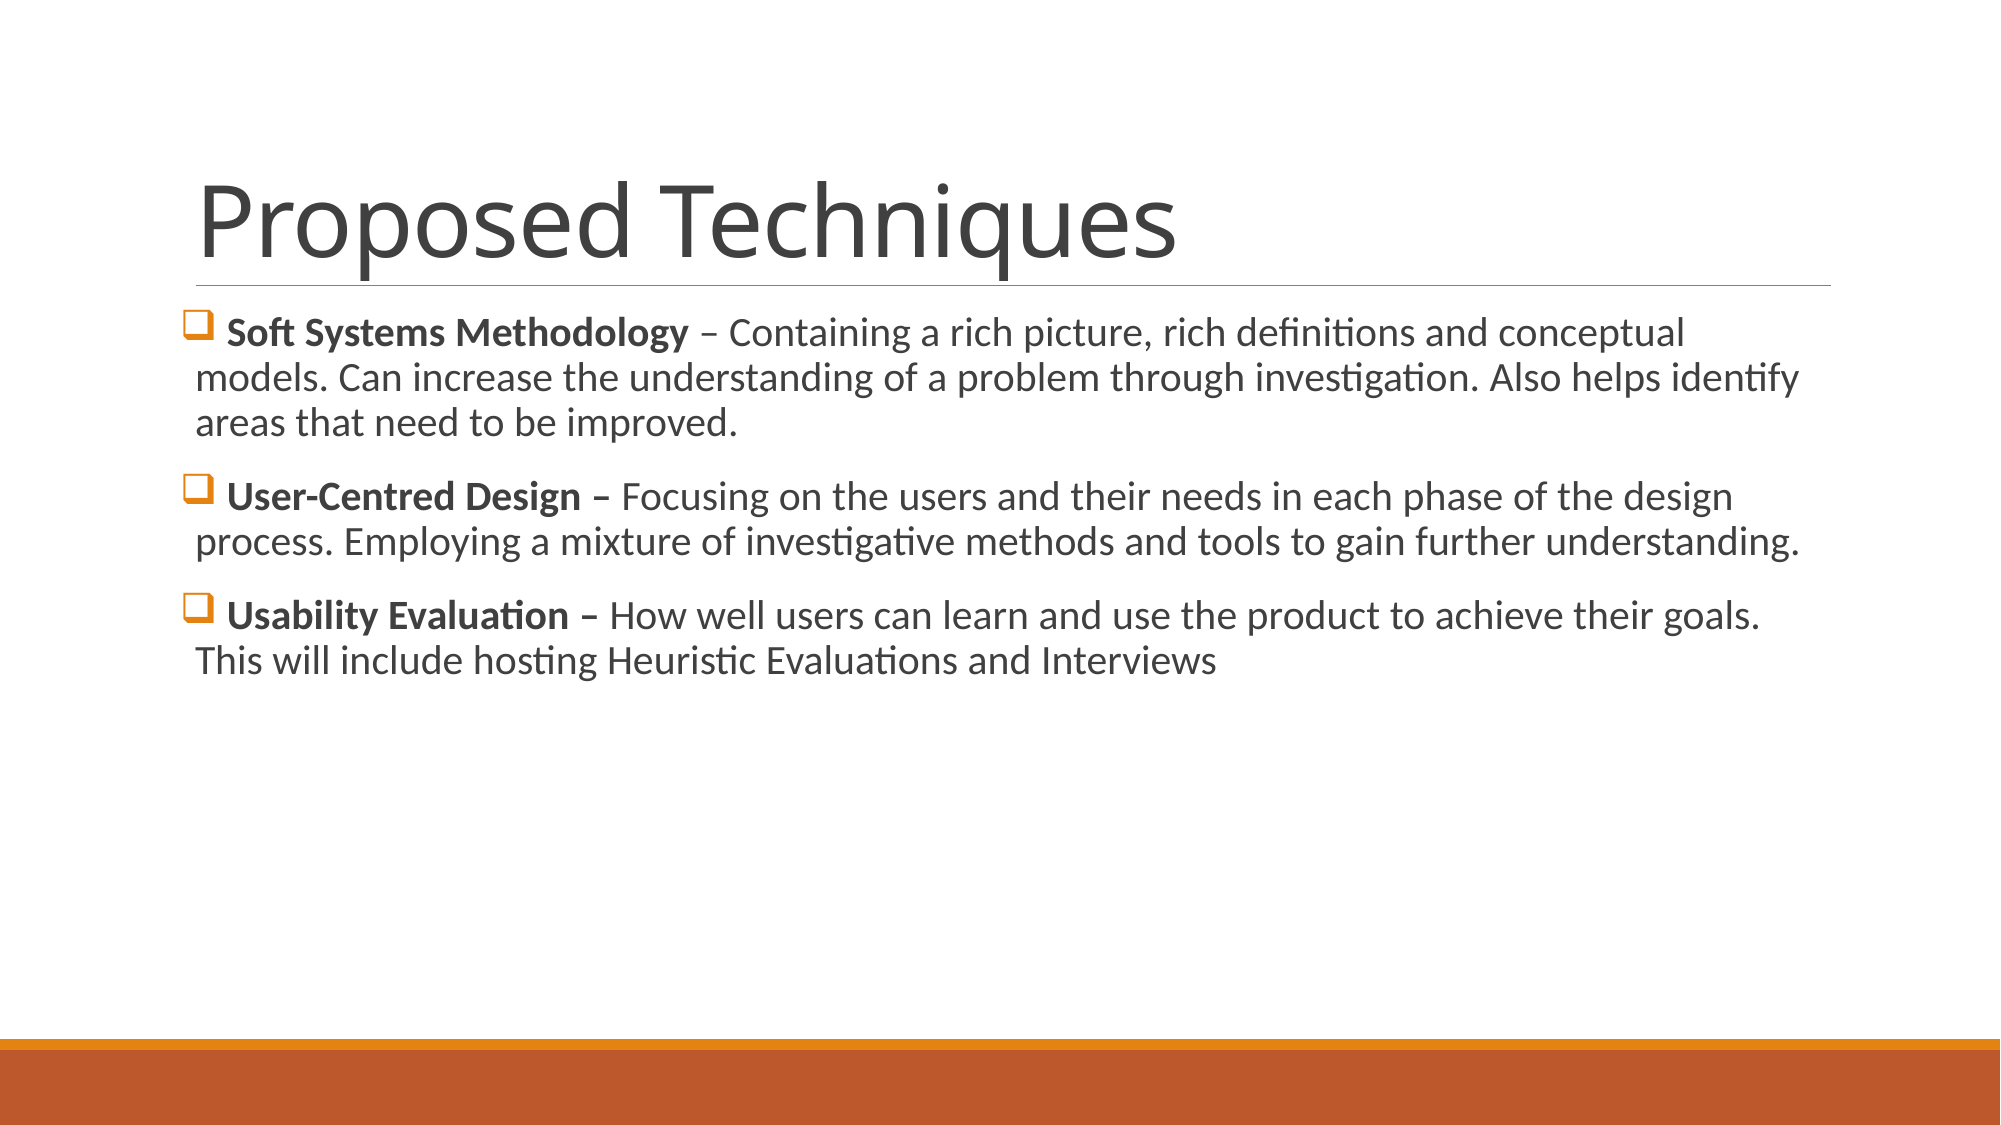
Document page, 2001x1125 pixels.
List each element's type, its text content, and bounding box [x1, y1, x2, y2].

title Proposed Techniques [180, 47, 1830, 285]
list Soft Systems Methodology – Containing a rich picture, rich definitions and conceptual models. Can increase the understanding of a problem through investigation. Also helps identify areas that need to be improved. User-Centred Design – Focusing on the users and their needs in each phase of the design process. Employing a mixture of investigative methods and tools to gain further understanding. Usability Evaluation – How well users can learn and use the product to achieve their goals. This will include hosting Heuristic Evaluations and Interviews [180, 302, 1830, 963]
